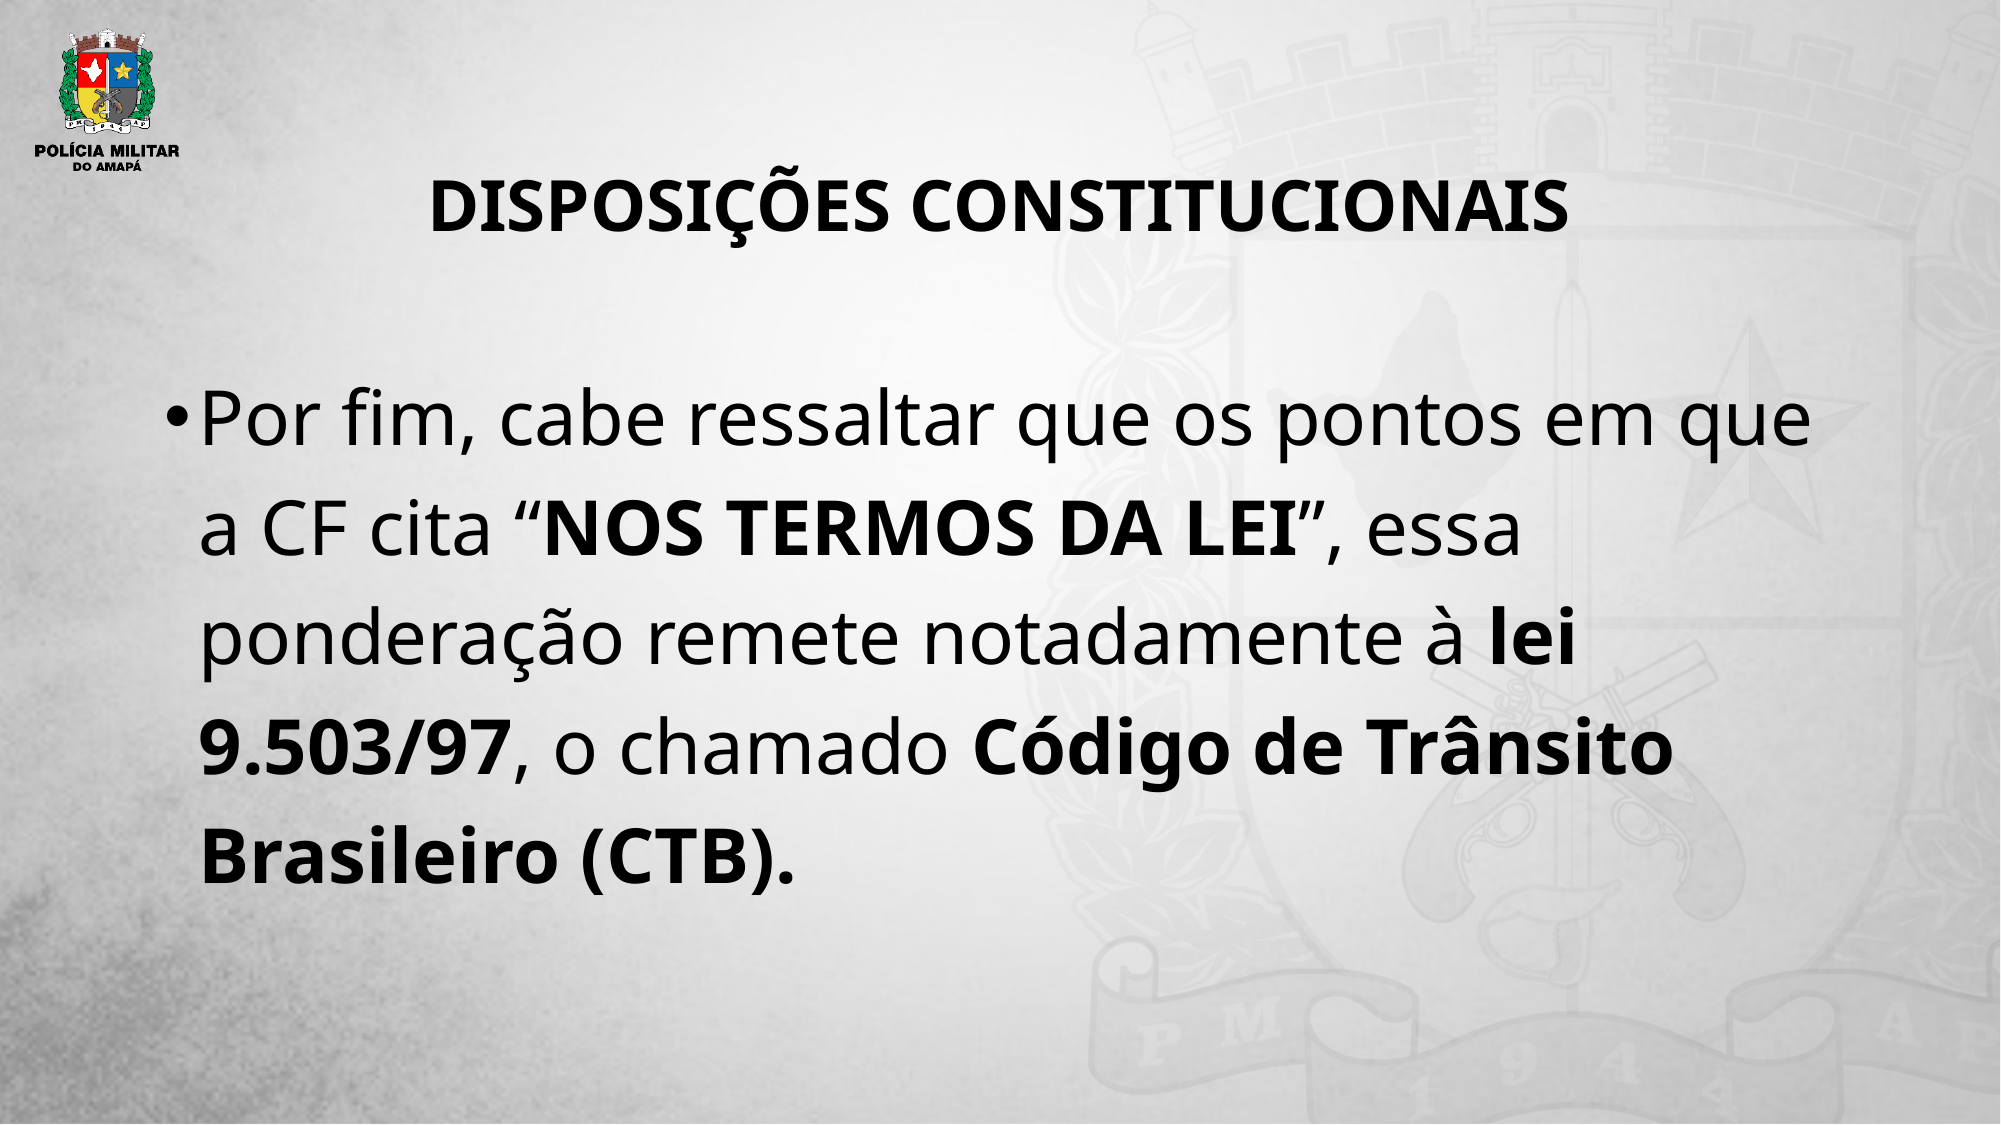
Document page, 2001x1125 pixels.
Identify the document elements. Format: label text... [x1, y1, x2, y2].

picture [0, 0, 2001, 1125]
title DISPOSIÇÕES CONSTITUCIONAIS [149, 99, 1849, 318]
list Por fim, cabe ressaltar que os pontos em que a CF cita “NOS TERMOS DA LEI”, essa ponderação remete notadamente à lei 9.503/97, o chamado Código de Trânsito Brasileiro (CTB). [149, 343, 1849, 950]
